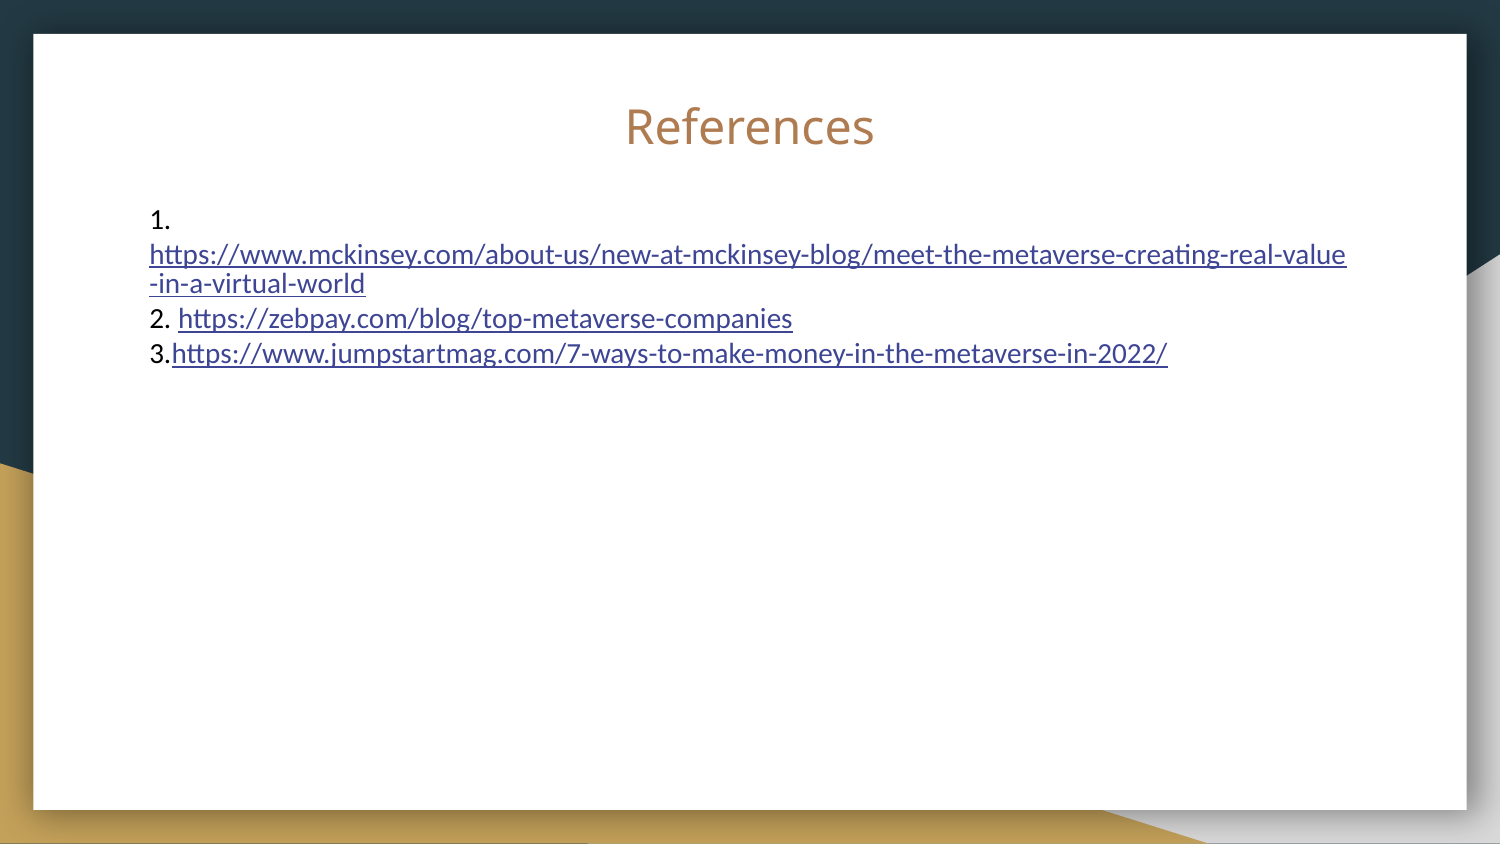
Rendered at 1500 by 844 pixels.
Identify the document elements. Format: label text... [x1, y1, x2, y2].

title References [134, 81, 1366, 170]
list 1.https://www.mckinsey.com/about-us/new-at-mckinsey-blog/meet-the-metaverse-creating-real-value-in-a-virtual-world 2. https://zebpay.com/blog/top-metaverse-companies 3.https://www.jumpstartmag.com/7-ways-to-make-money-in-the-metaverse-in-2022/ [134, 185, 1366, 729]
